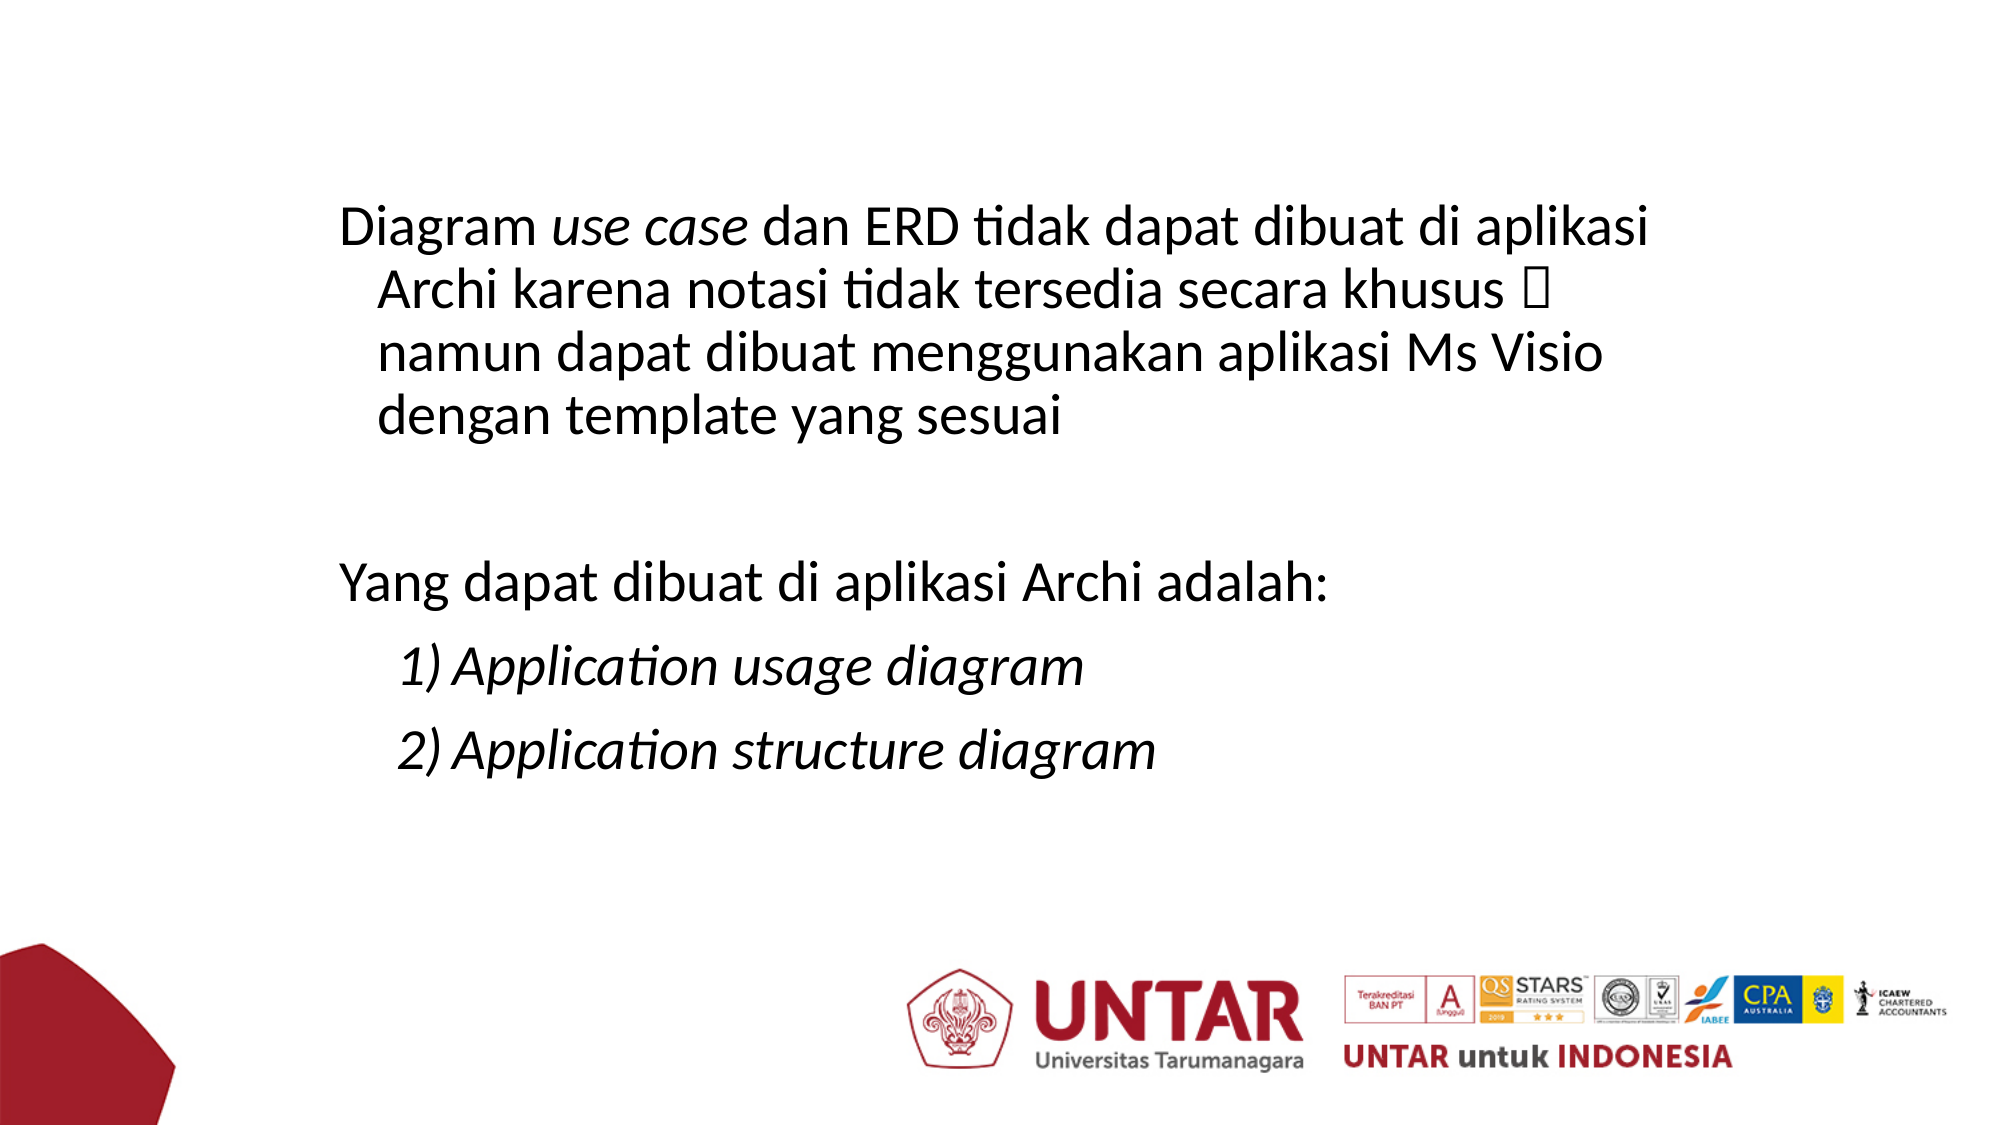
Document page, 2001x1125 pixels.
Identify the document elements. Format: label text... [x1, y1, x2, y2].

picture [0, 0, 2001, 1125]
list Diagram use case dan ERD tidak dapat dibuat di aplikasi Archi karena notasi tidak tersedia secara khusus  namun dapat dibuat menggunakan aplikasi Ms Visio dengan template yang sesuai Yang dapat dibuat di aplikasi Archi adalah: Application usage diagram Application structure diagram [324, 187, 1675, 986]
